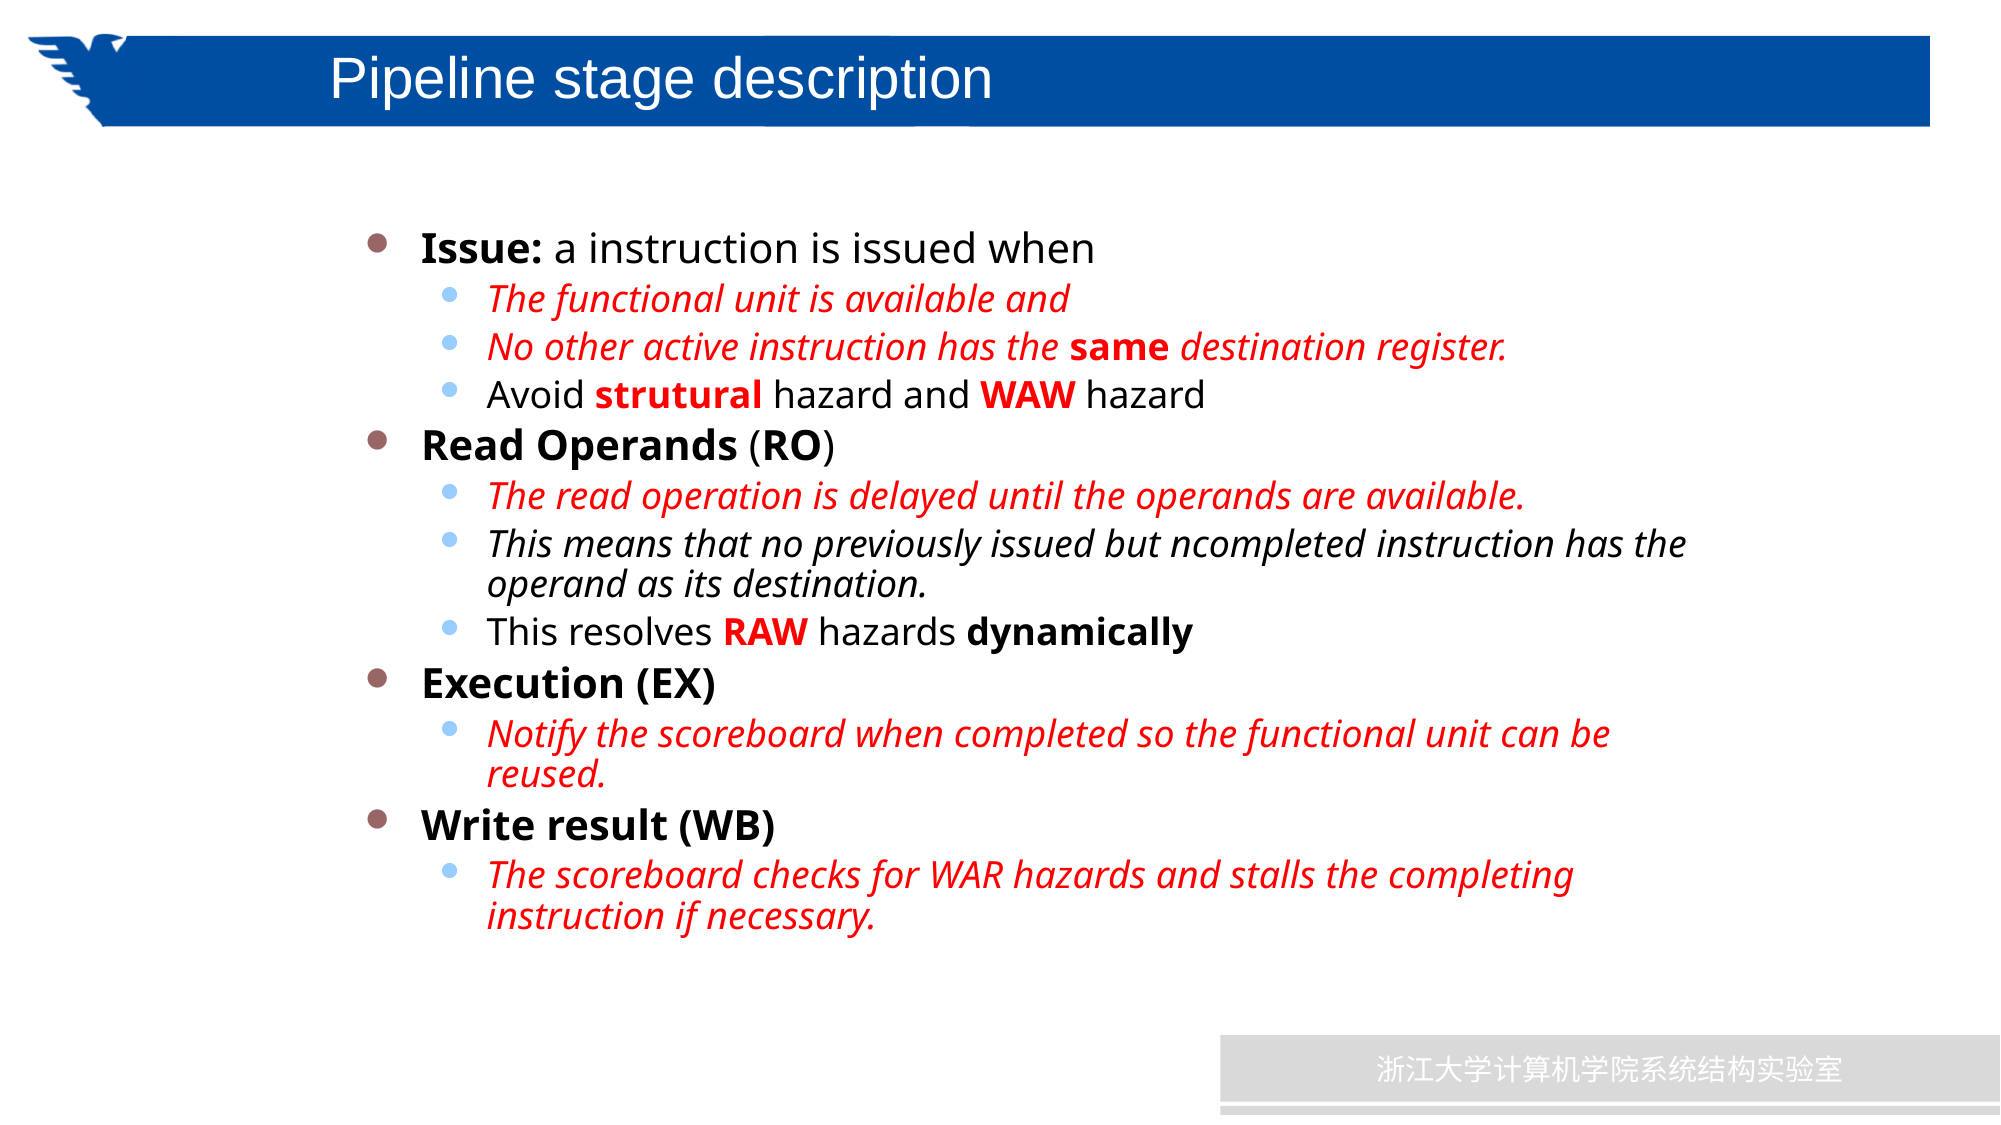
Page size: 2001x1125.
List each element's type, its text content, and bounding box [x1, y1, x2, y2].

list Issue: a instruction is issued when The functional unit is available and No other active instruction has the same destination register. Avoid strutural hazard and WAW hazard Read Operands (RO) The read operation is delayed until the operands are available. This means that no previously issued but ncompleted instruction has the operand as its destination. This resolves RAW hazards dynamically Execution (EX) Notify the scoreboard when completed so the functional unit can be reused. Write result (WB) The scoreboard checks for WAR hazards and stalls the completing instruction if necessary. [350, 220, 1709, 987]
picture [7, 19, 197, 127]
title Pipeline stage description [314, 32, 1716, 220]
